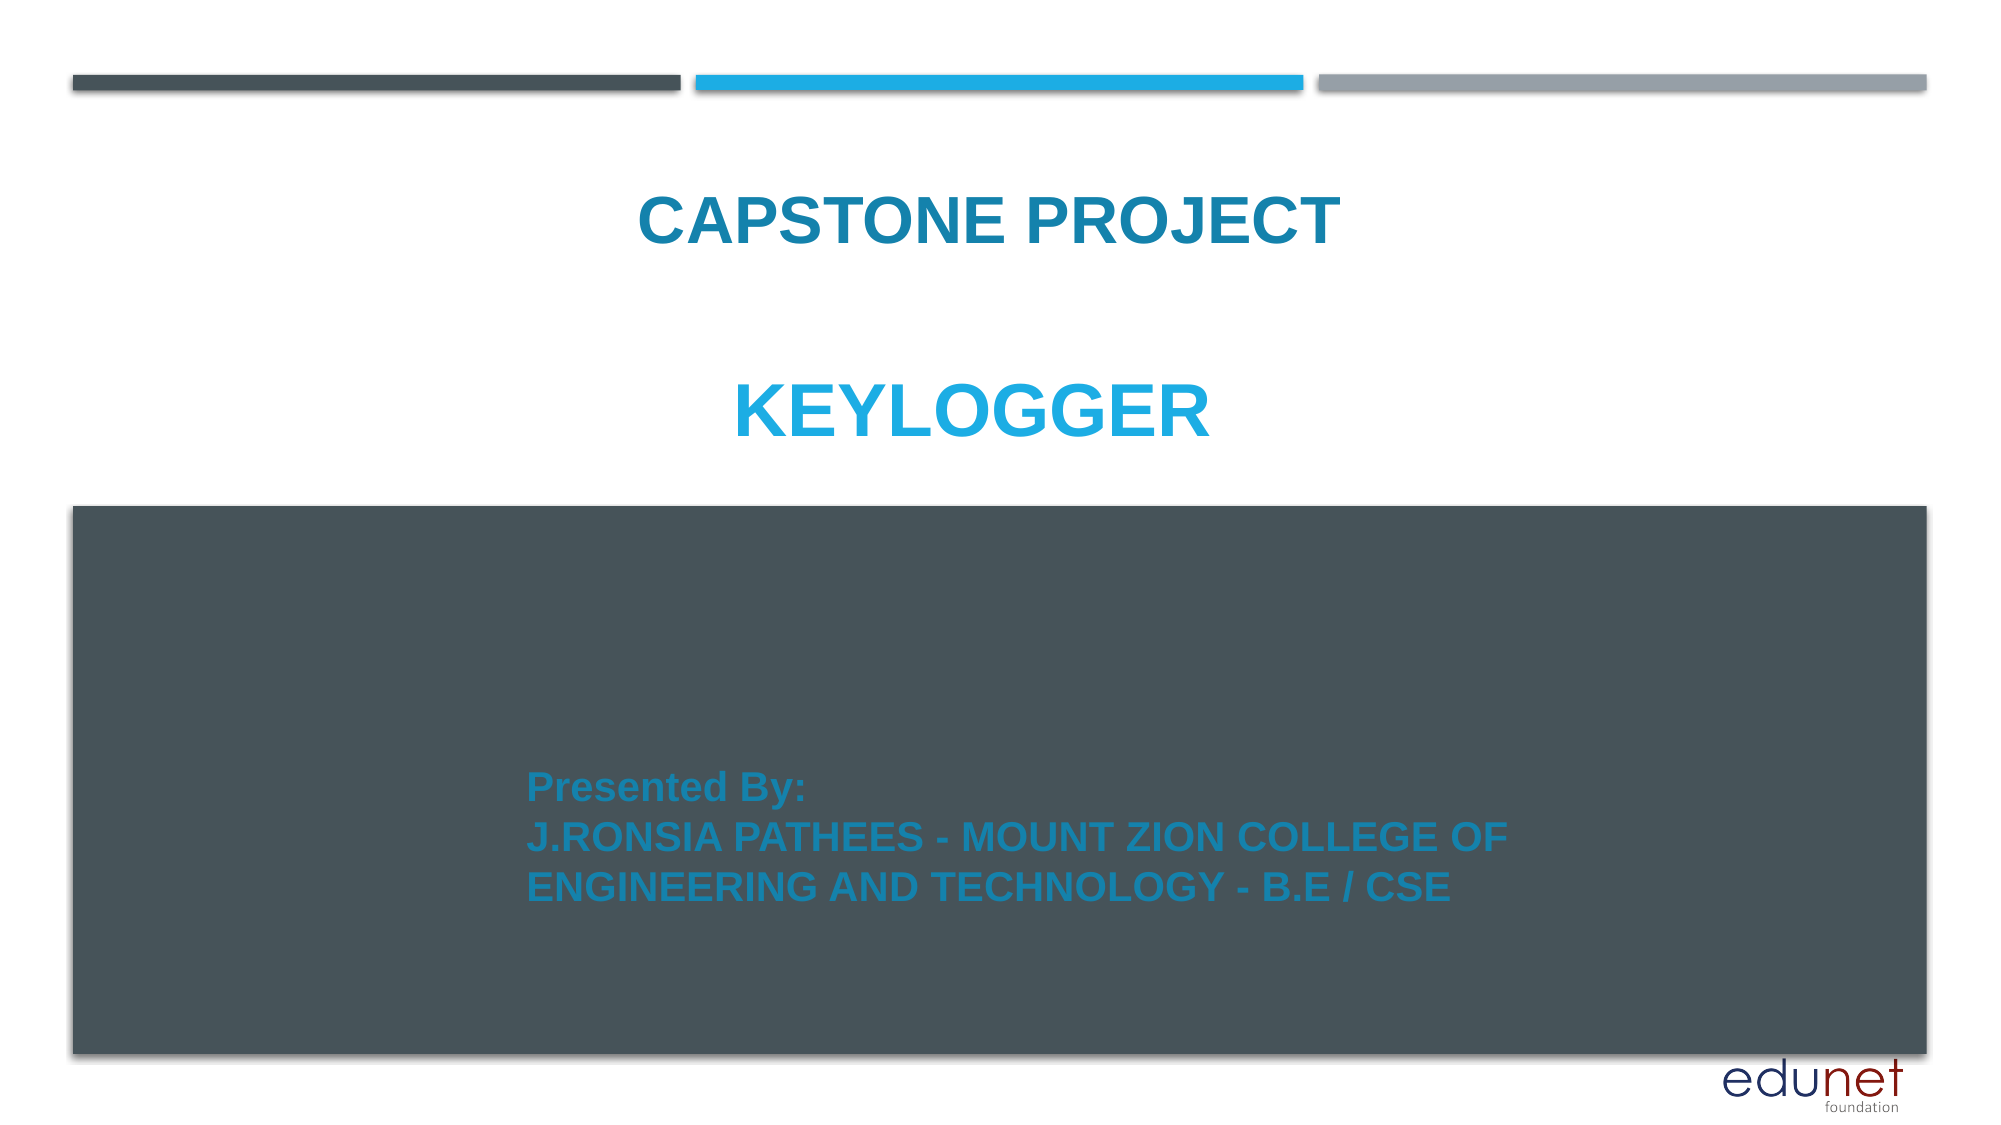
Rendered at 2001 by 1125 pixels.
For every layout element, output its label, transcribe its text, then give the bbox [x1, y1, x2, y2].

text_box Presented By: J.RONSIA PATHEES - MOUNT ZION COLLEGE OF ENGINEERING AND TECHNOLOGY - B.E / CSE [511, 752, 1821, 918]
title KEYLOGGER [222, 298, 1723, 460]
text_box CAPSTONE PROJECT [0, 169, 2000, 265]
picture [1719, 1056, 1905, 1116]
